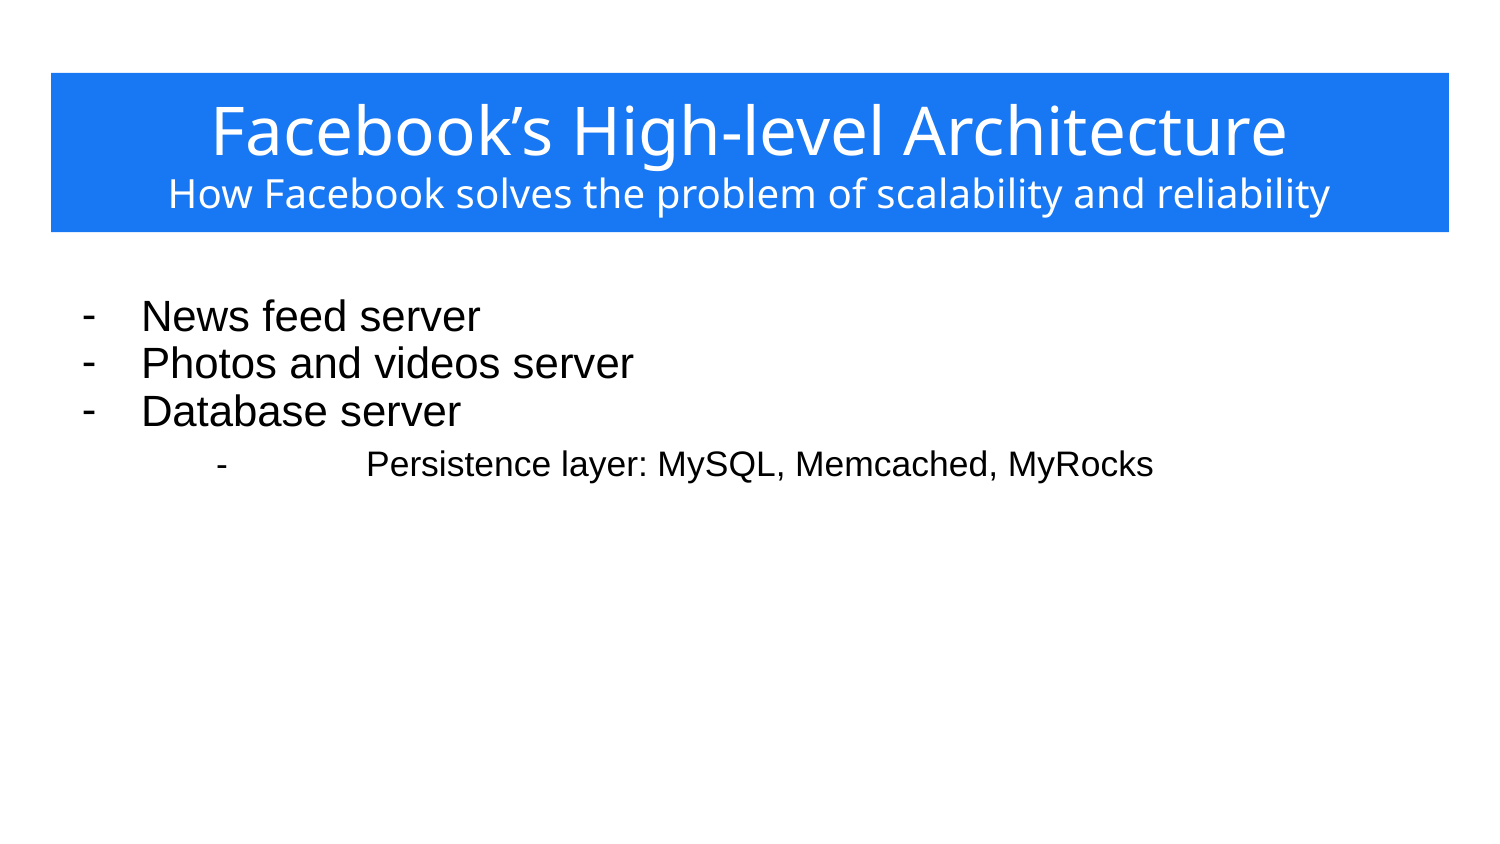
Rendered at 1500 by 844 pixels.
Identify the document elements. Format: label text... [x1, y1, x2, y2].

list News feed server Photos and videos server Database server - Persistence layer: MySQL, Memcached, MyRocks [51, 278, 1449, 750]
title Facebook’s High-level Architecture How Facebook solves the problem of scalability and reliability [51, 72, 1449, 233]
